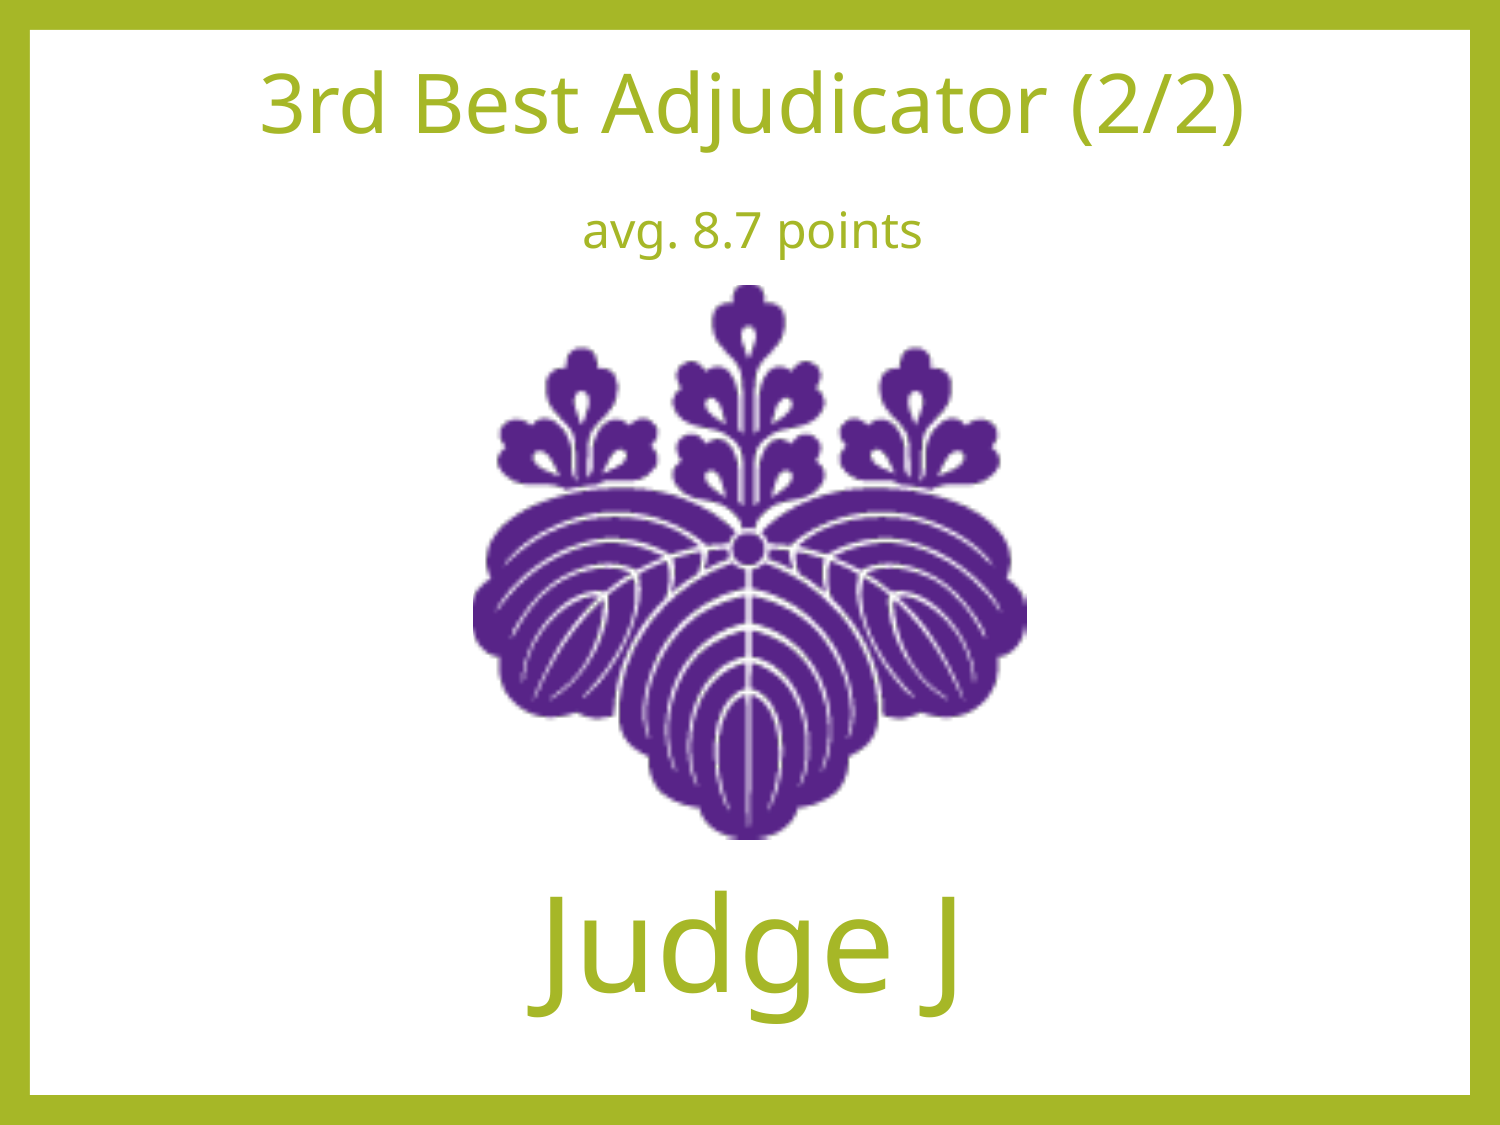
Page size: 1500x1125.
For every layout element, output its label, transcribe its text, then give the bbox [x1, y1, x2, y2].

picture [460, 285, 1040, 840]
list 3rd Best Adjudicator (2/2) [58, 55, 1442, 160]
list Judge J [199, 869, 1301, 1030]
list avg. 8.7 points [58, 197, 1442, 279]
